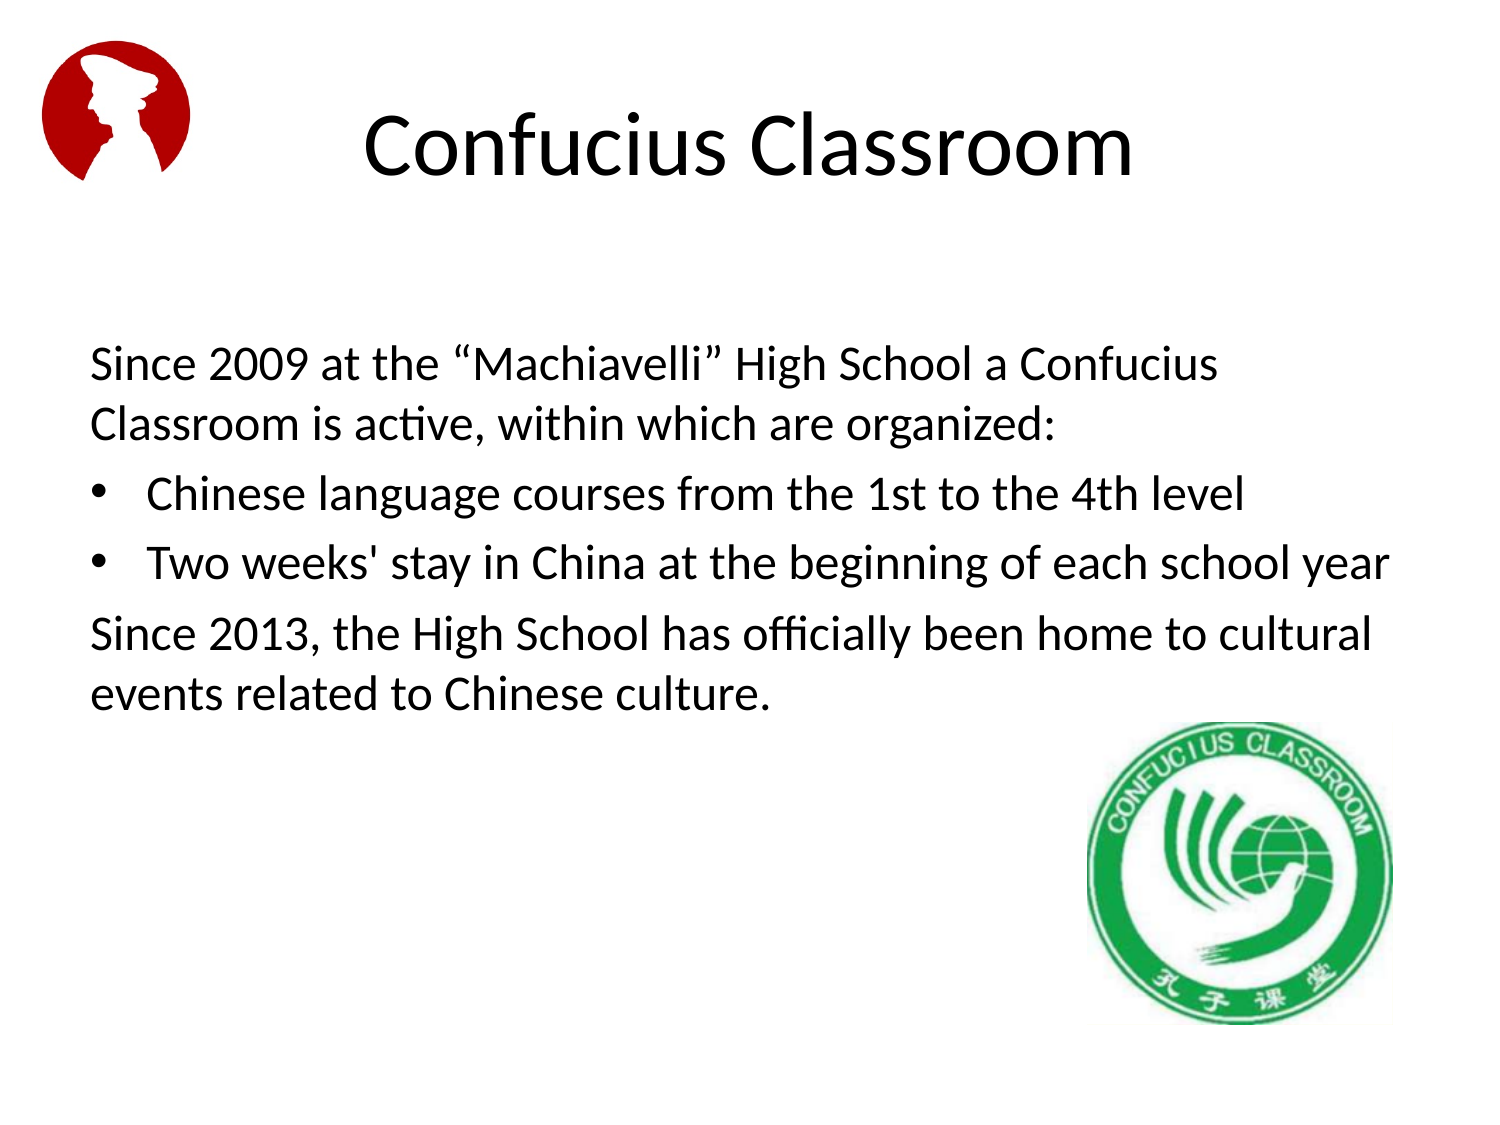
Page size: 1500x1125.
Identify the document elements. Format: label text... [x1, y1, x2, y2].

picture [1085, 720, 1394, 1026]
title Confucius Classroom [75, 45, 1425, 233]
picture [17, 18, 219, 217]
list Since 2009 at the “Machiavelli” High School a Confucius Classroom is active, within which are organized: Chinese language courses from the 1st to the 4th level Two weeks' stay in China at the beginning of each school year Since 2013, the High School has officially been home to cultural events related to Chinese culture. [75, 262, 1425, 1005]
